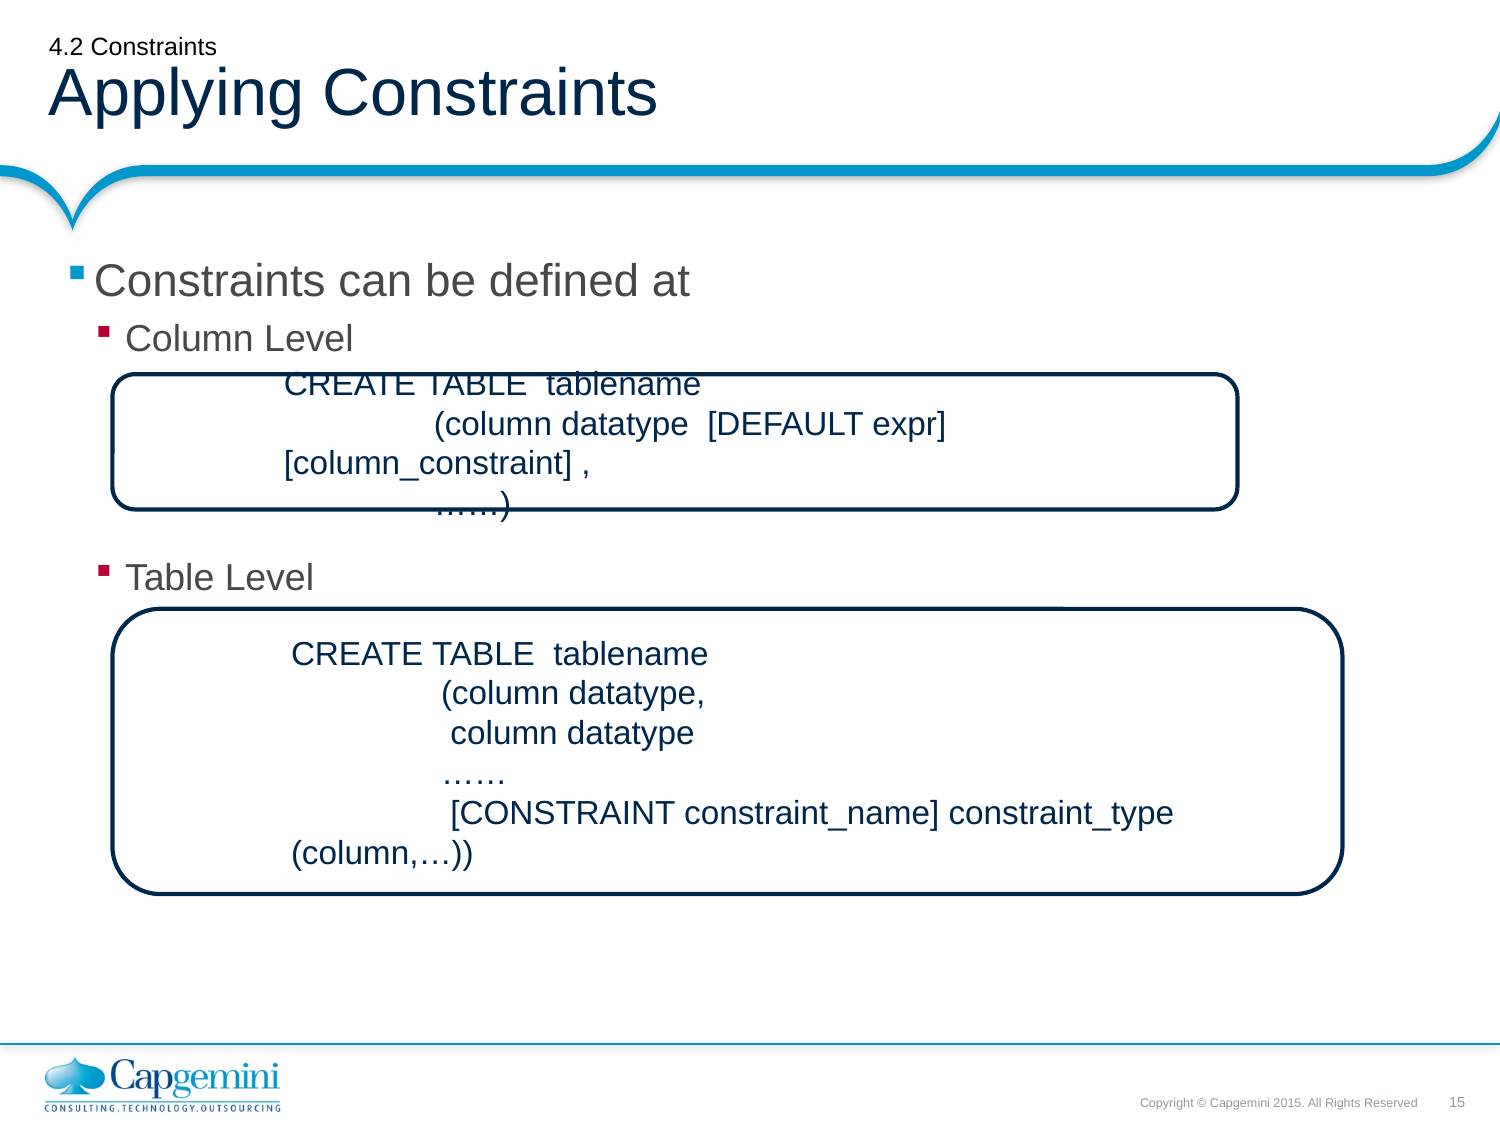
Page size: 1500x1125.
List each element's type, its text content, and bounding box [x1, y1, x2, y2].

picture [44, 1056, 281, 1113]
text_box CREATE TABLE tablename (column datatype, column datatype …… [CONSTRAINT constraint_name] constraint_type (column,…)) [110, 606, 1345, 897]
title 4.2 Constraints Applying Constraints [0, 0, 1500, 165]
list Constraints can be defined at Column Level Table Level [48, 245, 1500, 1007]
text_box CREATE TABLE tablename (column datatype [DEFAULT expr] [column_constraint] , ……) [110, 372, 1240, 512]
